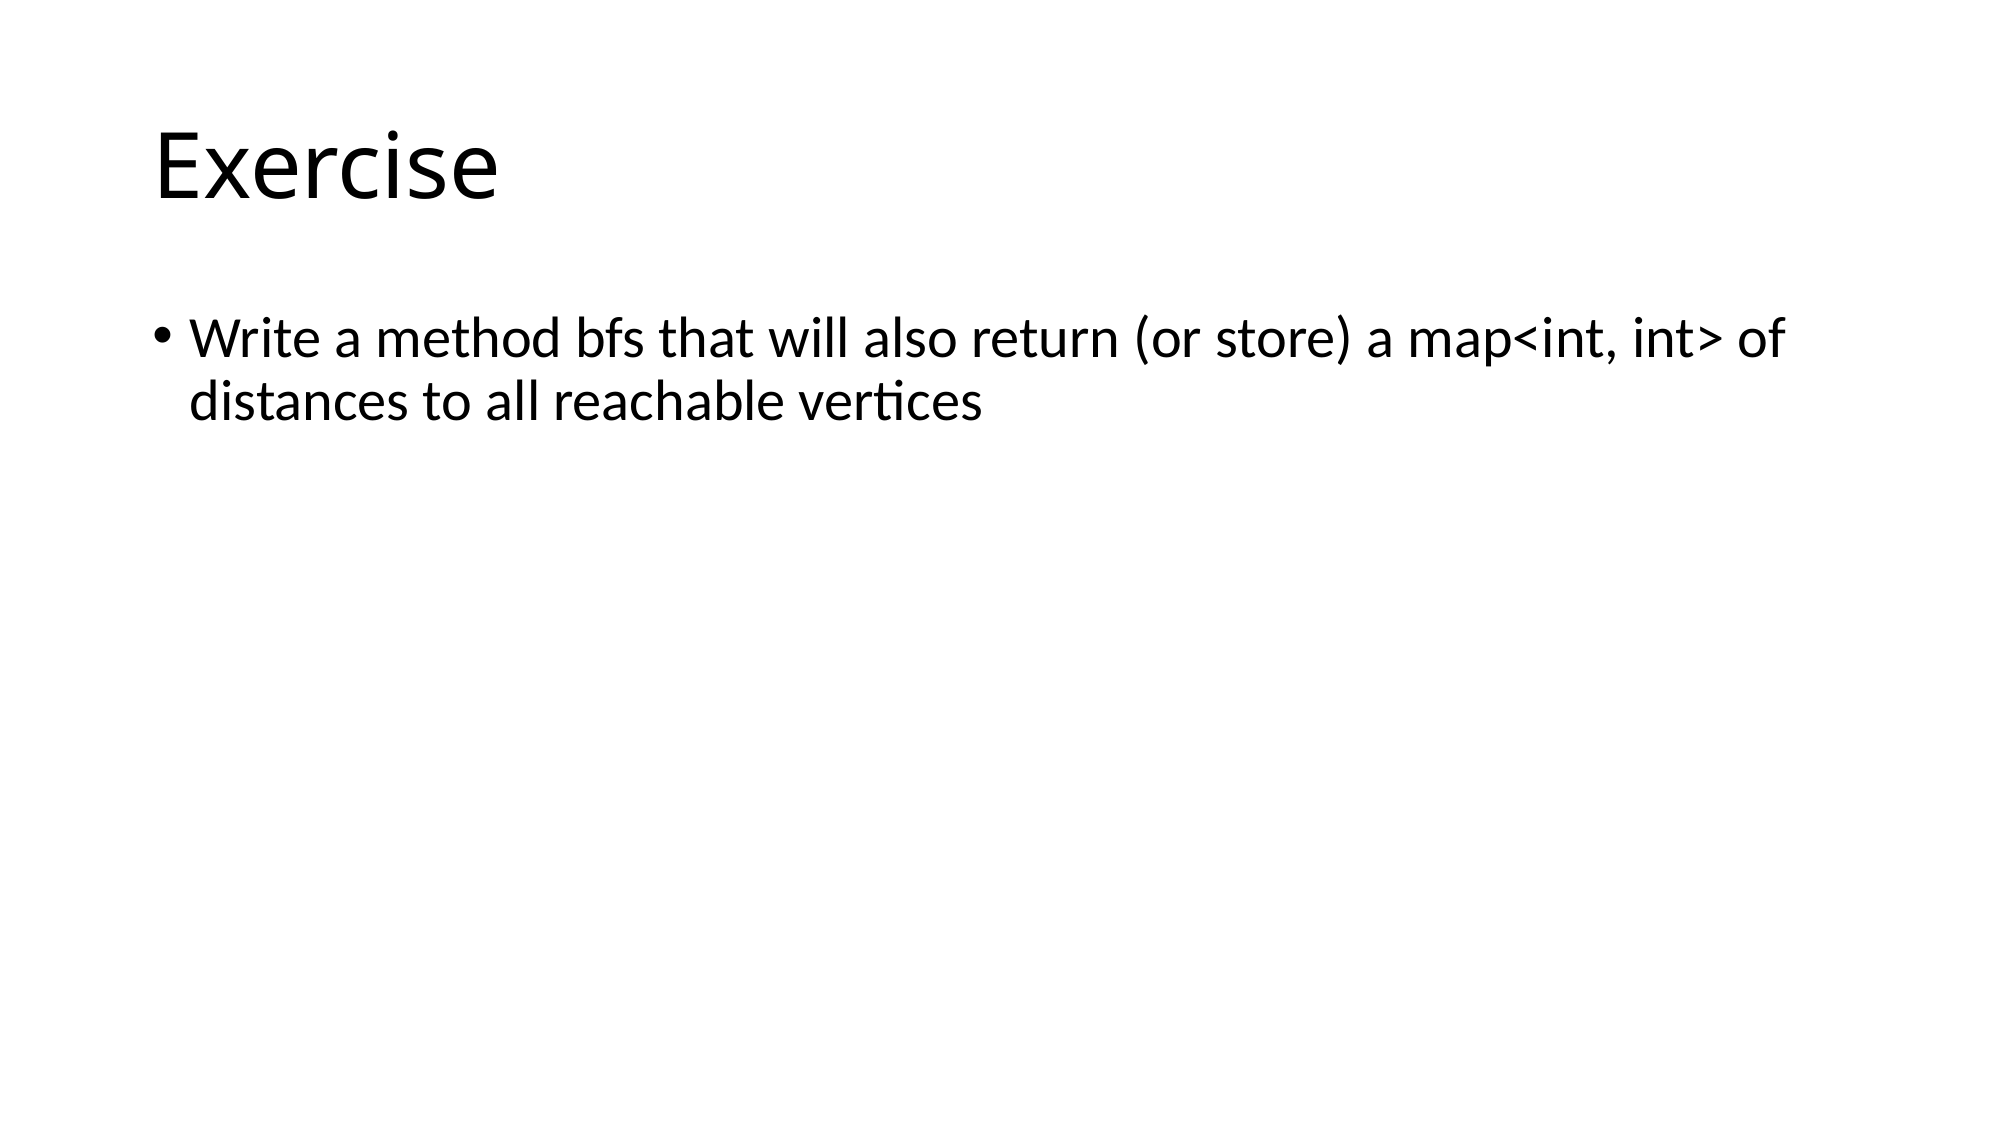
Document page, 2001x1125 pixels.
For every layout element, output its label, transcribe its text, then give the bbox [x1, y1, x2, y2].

title Exercise [137, 59, 1863, 278]
list Write a method bfs that will also return (or store) a map<int, int> of distances to all reachable vertices [137, 299, 1863, 1014]
